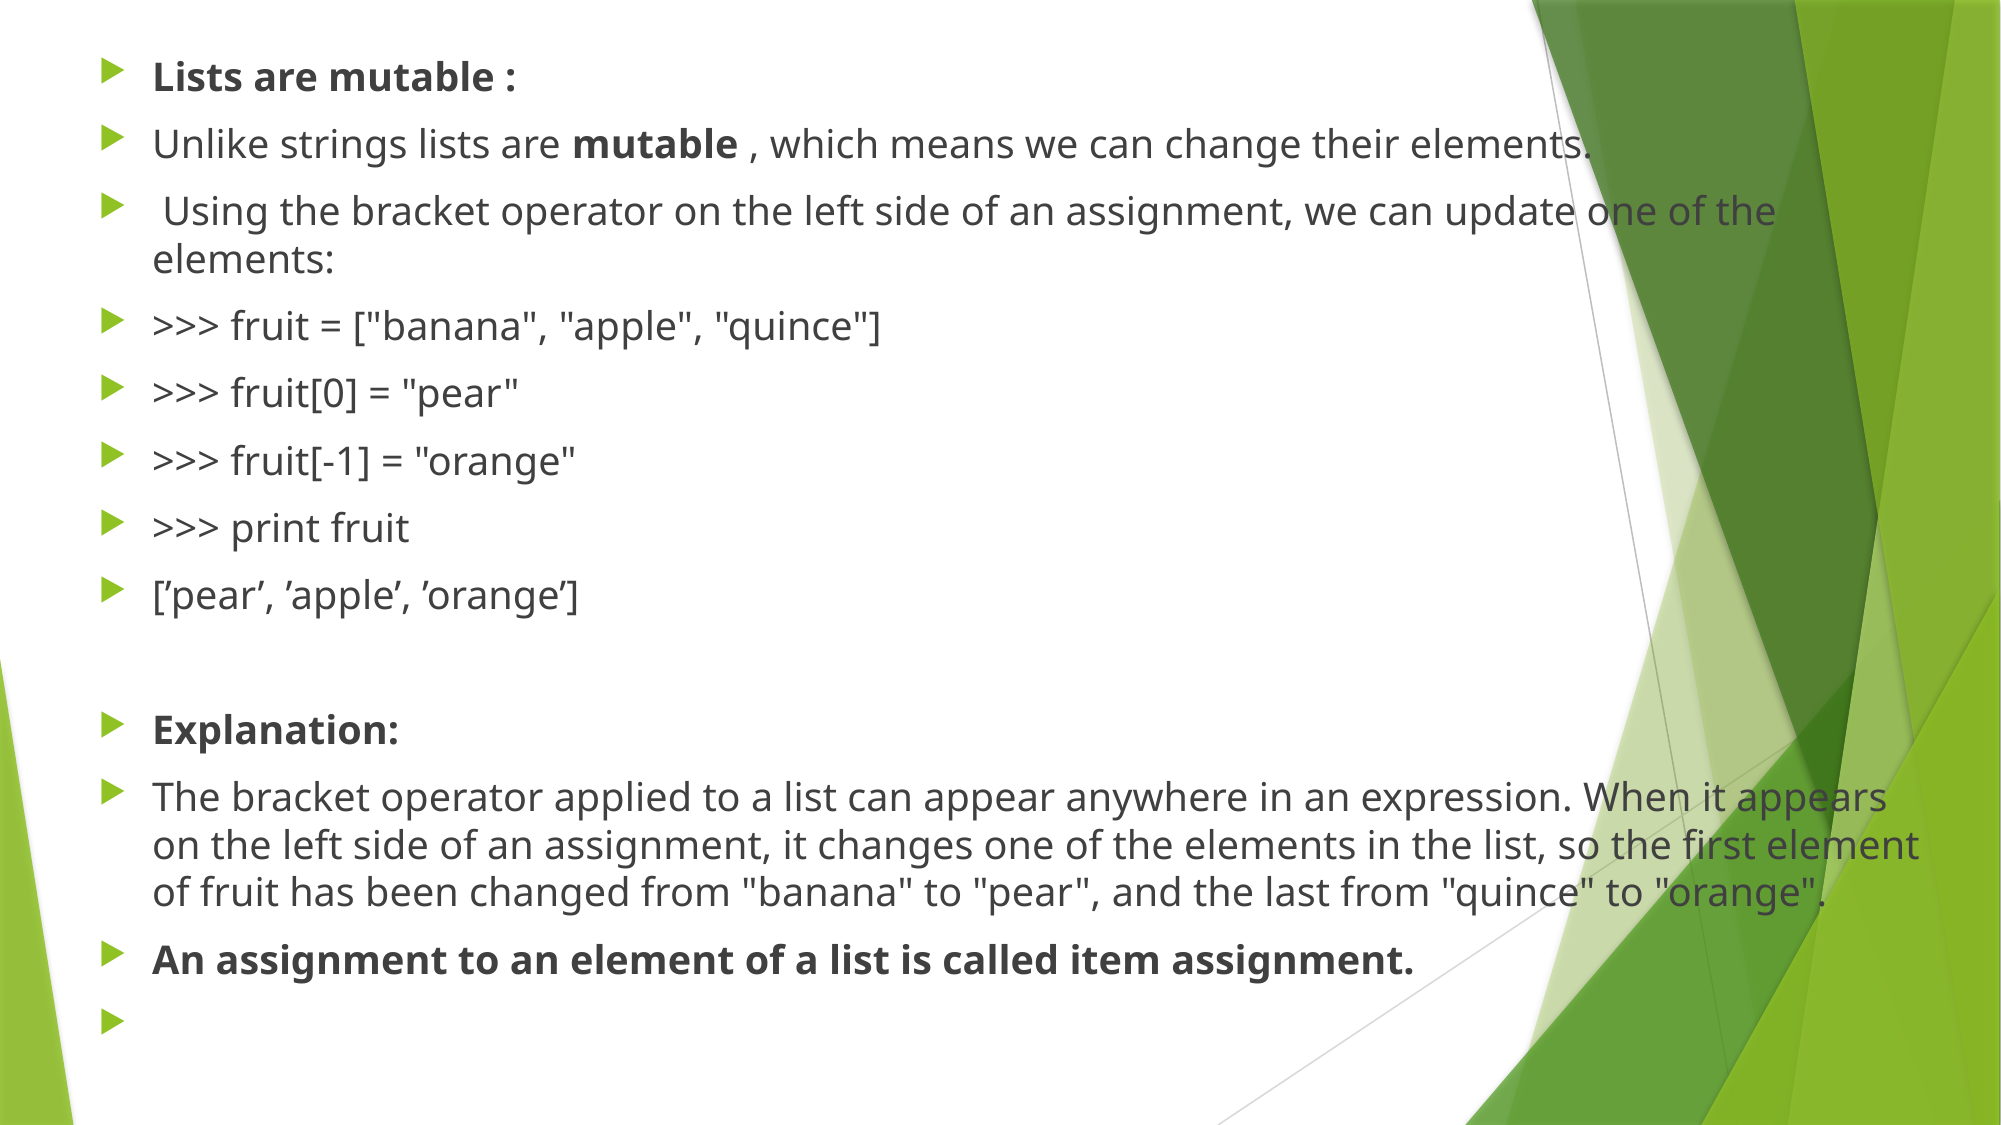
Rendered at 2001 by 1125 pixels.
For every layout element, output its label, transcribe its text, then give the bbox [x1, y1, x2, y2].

list Lists are mutable : Unlike strings lists are mutable , which means we can change their elements. Using the bracket operator on the left side of an assignment, we can update one of the elements: >>> fruit = ["banana", "apple", "quince"] >>> fruit[0] = "pear" >>> fruit[-1] = "orange" >>> print fruit [’pear’, ’apple’, ’orange’] Explanation: The bracket operator applied to a list can appear anywhere in an expression. When it appears on the left side of an assignment, it changes one of the elements in the list, so the first element of fruit has been changed from "banana" to "pear", and the last from "quince" to "orange". An assignment to an element of a list is called item assignment. [83, 43, 1961, 1103]
